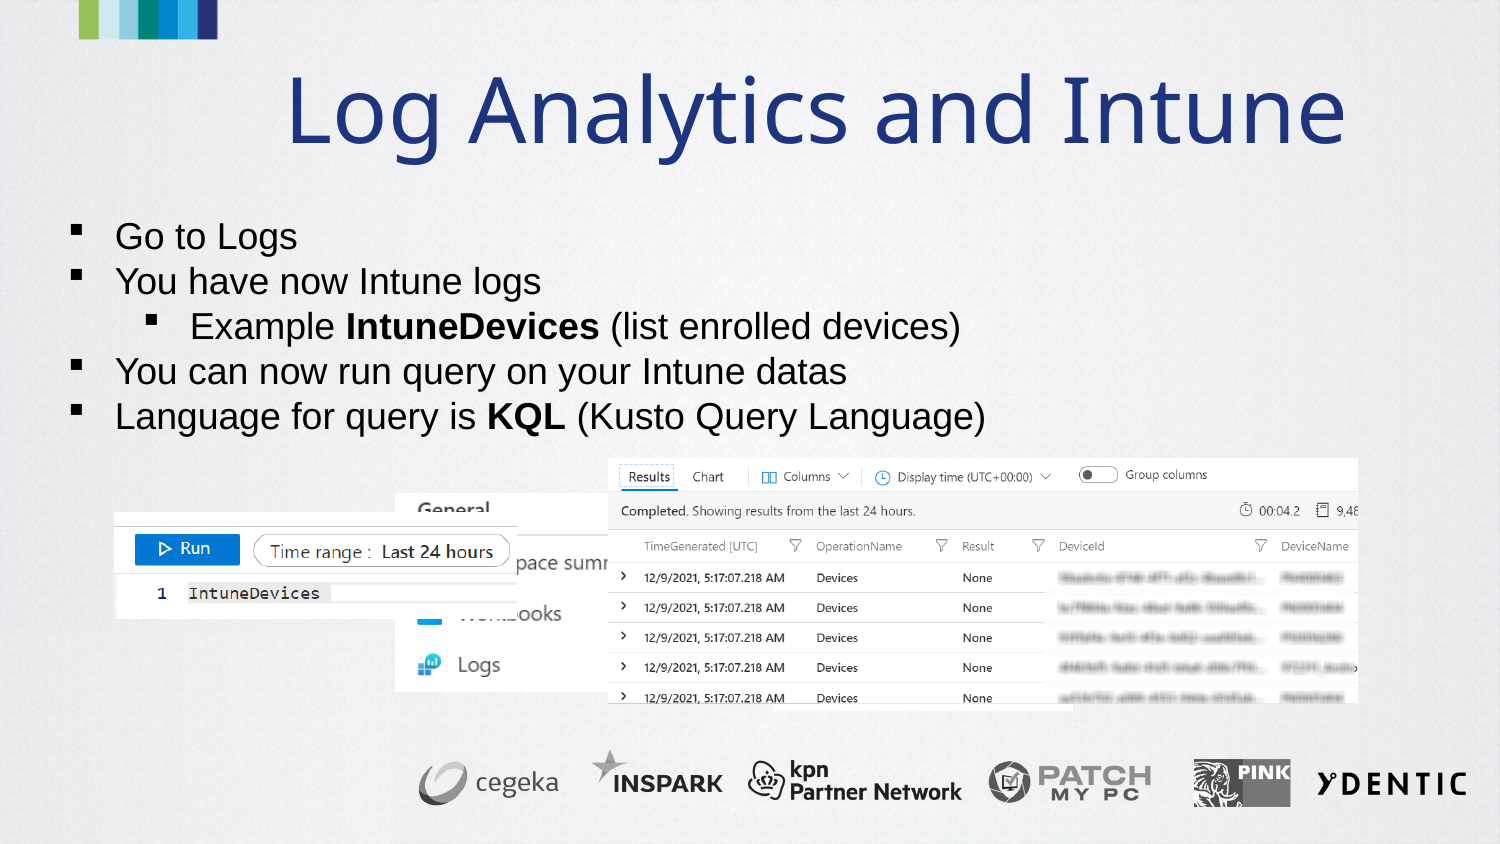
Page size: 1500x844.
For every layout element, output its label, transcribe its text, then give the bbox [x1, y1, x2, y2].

text_box Go to Logs You have now Intune logs Example IntuneDevices (list enrolled devices) You can now run query on your Intune datas Language for query is KQL (Kusto Query Language) [53, 204, 1447, 445]
title Log Analytics and Intune [276, 43, 1424, 186]
picture [0, 0, 1500, 844]
